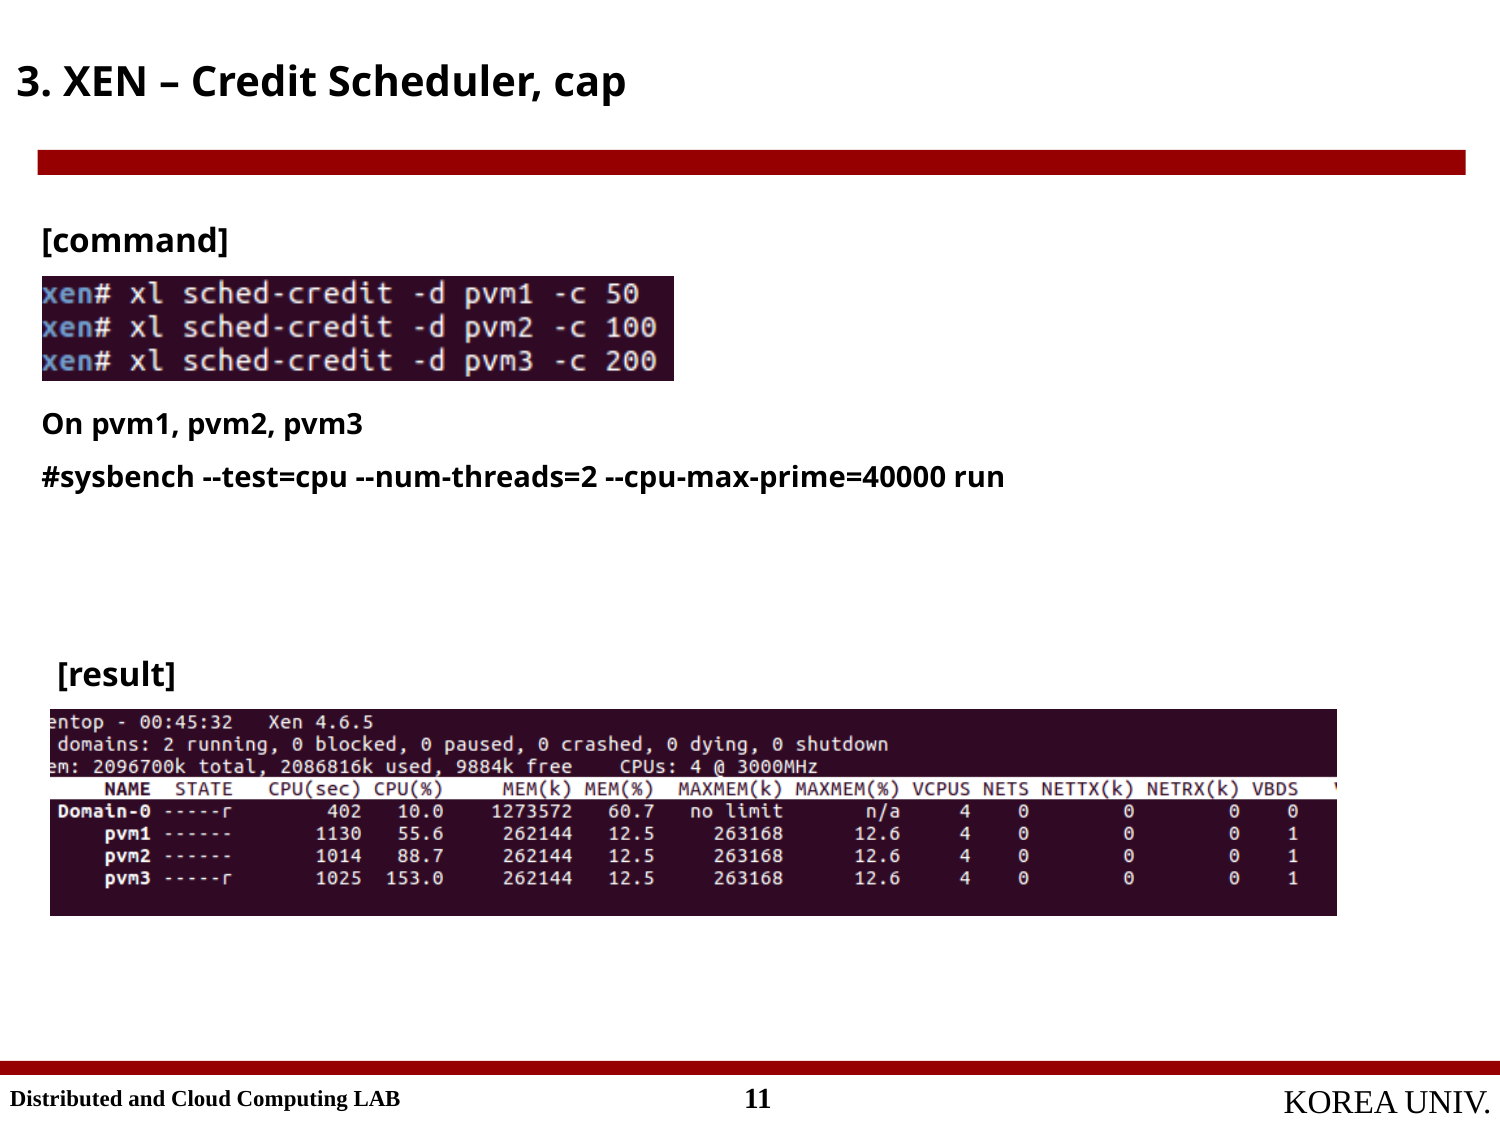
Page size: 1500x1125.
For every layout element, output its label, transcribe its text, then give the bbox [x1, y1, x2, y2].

text_box [command] [26, 191, 1490, 267]
text_box [19, 466, 1500, 573]
footer Distributed and Cloud Computing LAB [0, 1076, 613, 1125]
text_box On pvm1, pvm2, pvm3 #sysbench --test=cpu --num-threads=2 --cpu-max-prime=40000 run [26, 380, 1500, 553]
picture [49, 709, 1338, 916]
slide_number 11 [628, 1071, 888, 1125]
text_box 3. XEN – Credit Scheduler, cap [1, 2, 1500, 158]
text_box [19, 122, 1483, 245]
picture [42, 276, 674, 381]
text_box [result] [42, 626, 1500, 701]
